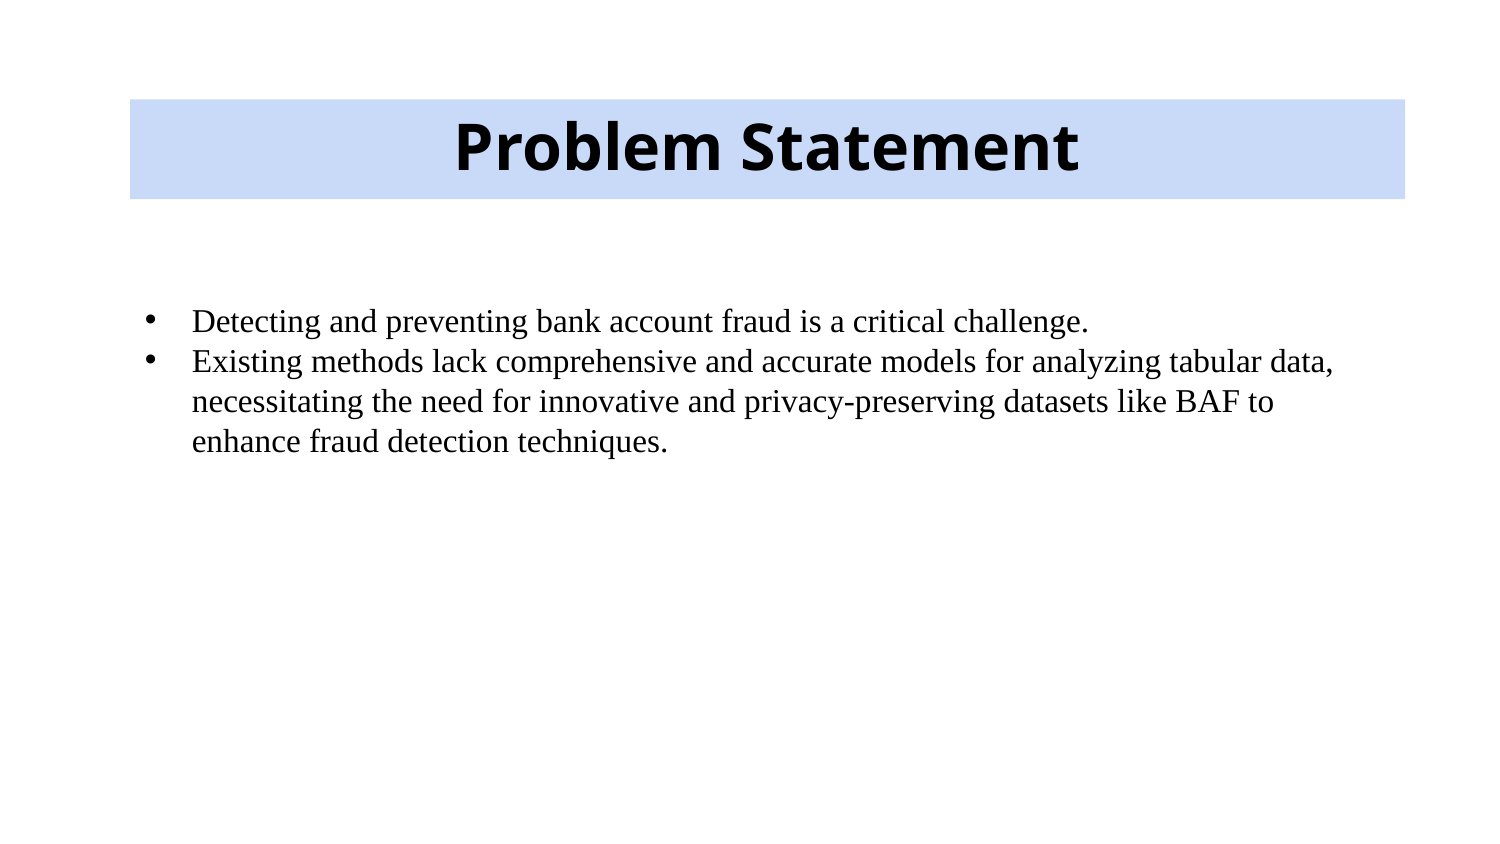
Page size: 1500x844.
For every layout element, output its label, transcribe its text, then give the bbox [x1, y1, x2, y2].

title Problem Statement [130, 99, 1406, 200]
text_box Detecting and preventing bank account fraud is a critical challenge. Existing methods lack comprehensive and accurate models for analyzing tabular data, necessitating the need for innovative and privacy-preserving datasets like BAF to enhance fraud detection techniques. [130, 284, 1354, 514]
